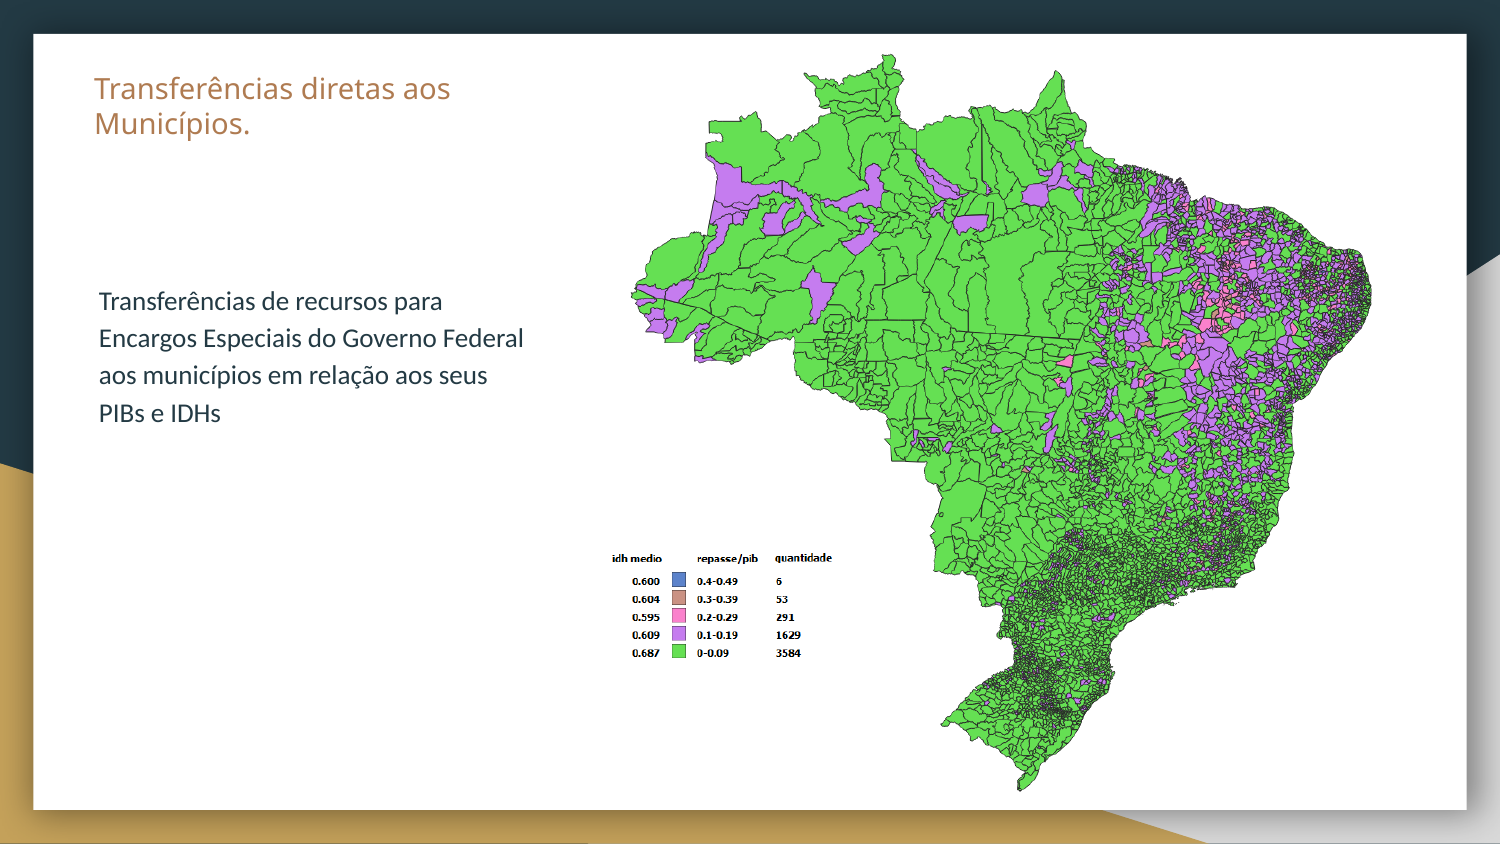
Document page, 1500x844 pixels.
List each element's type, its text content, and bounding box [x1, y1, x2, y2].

list Transferências de recursos para Encargos Especiais do Governo Federal aos municípios em relação aos seus PIBs e IDHs [84, 263, 553, 665]
title Transferências diretas aos Municípios. [79, 55, 558, 212]
picture [576, 36, 1459, 799]
